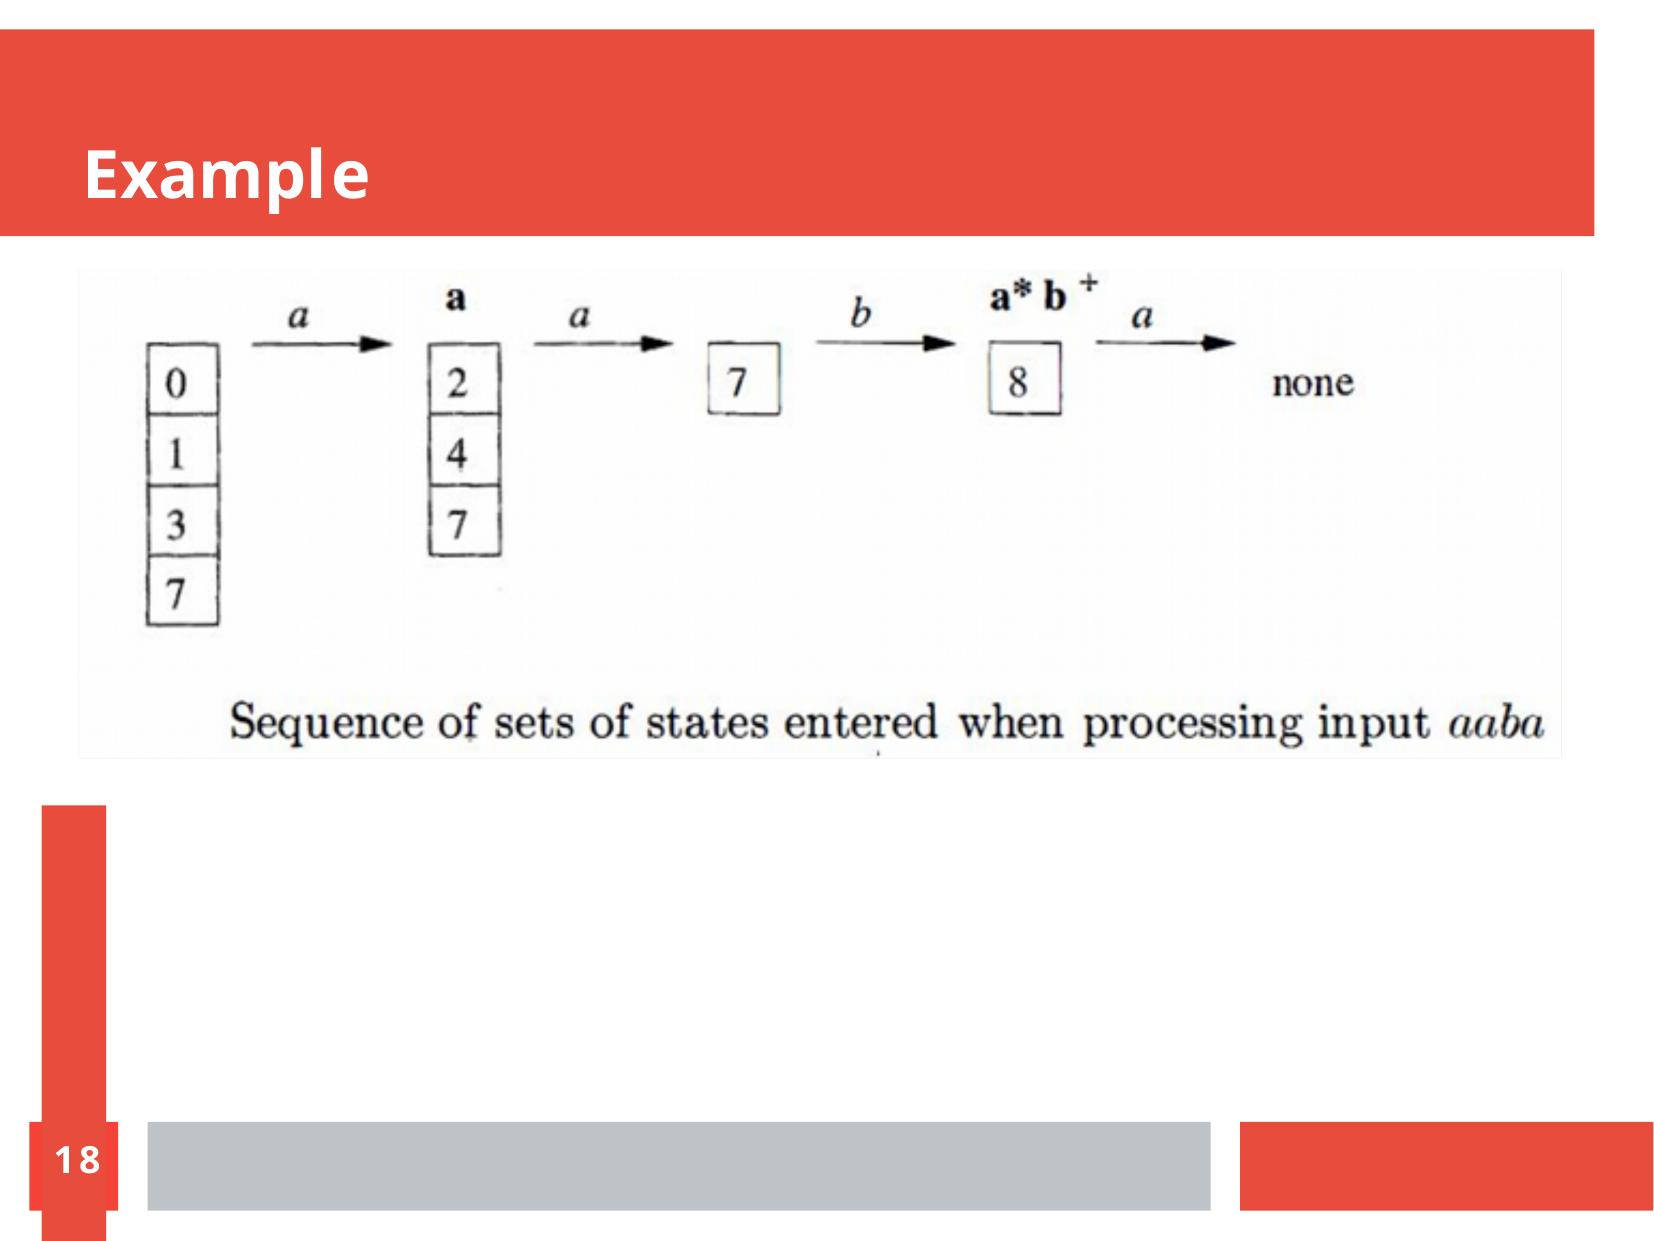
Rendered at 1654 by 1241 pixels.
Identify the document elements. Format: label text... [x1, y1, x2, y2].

slide_number 18 [41, 805, 107, 1241]
title Example [80, 3, 404, 213]
picture [75, 265, 1562, 761]
